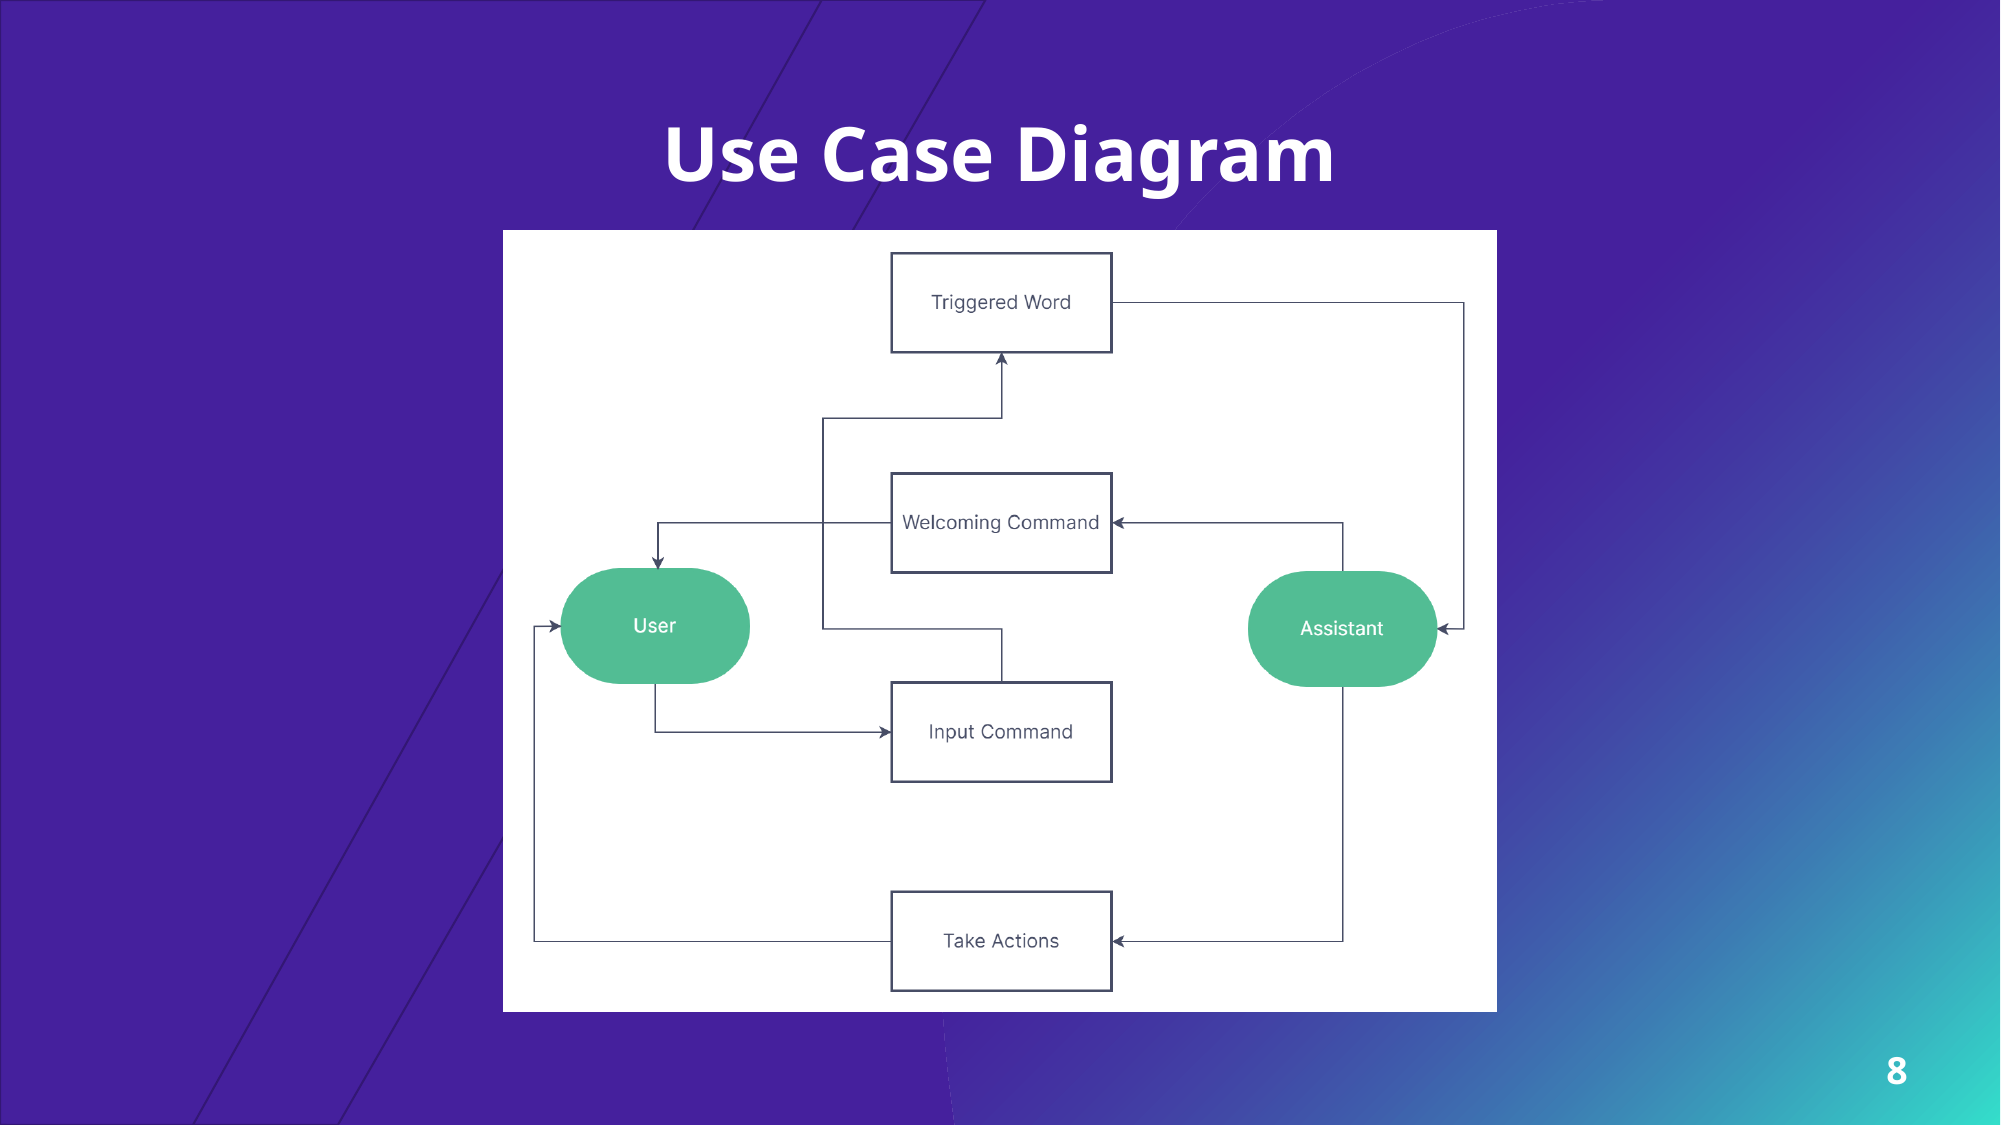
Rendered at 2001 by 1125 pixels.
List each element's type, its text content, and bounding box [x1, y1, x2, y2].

picture [503, 230, 1497, 1012]
title Use Case Diagram [159, 113, 1841, 201]
